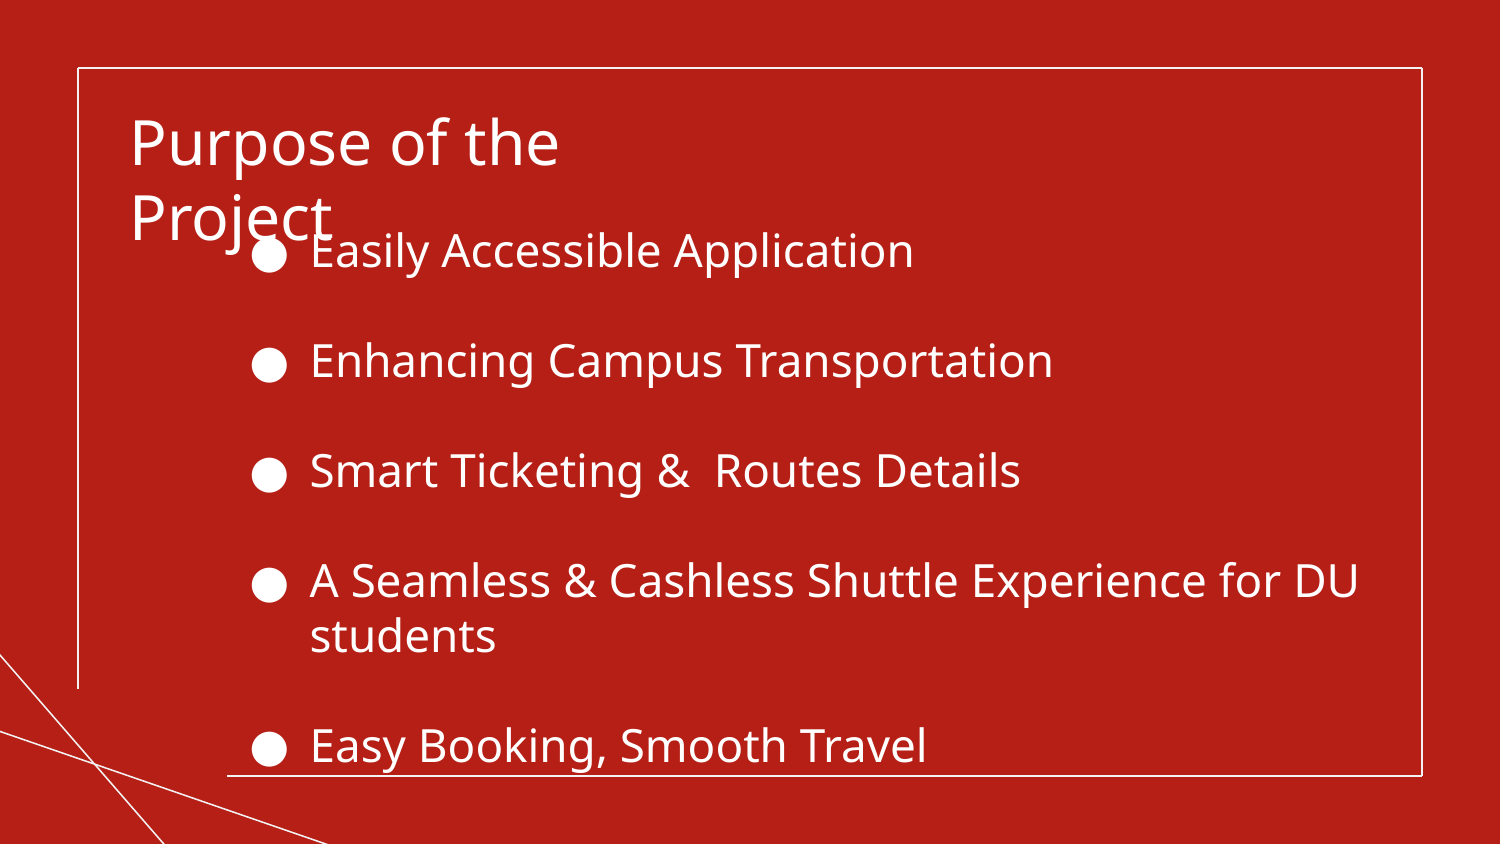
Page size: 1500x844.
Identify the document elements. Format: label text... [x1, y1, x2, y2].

text_box Easily Accessible Application Enhancing Campus Transportation Smart Ticketing & Routes Details A Seamless & Cashless Shuttle Experience for DU students Easy Booking, Smooth Travel [219, 206, 1406, 637]
text_box Purpose of the Project [114, 88, 657, 215]
